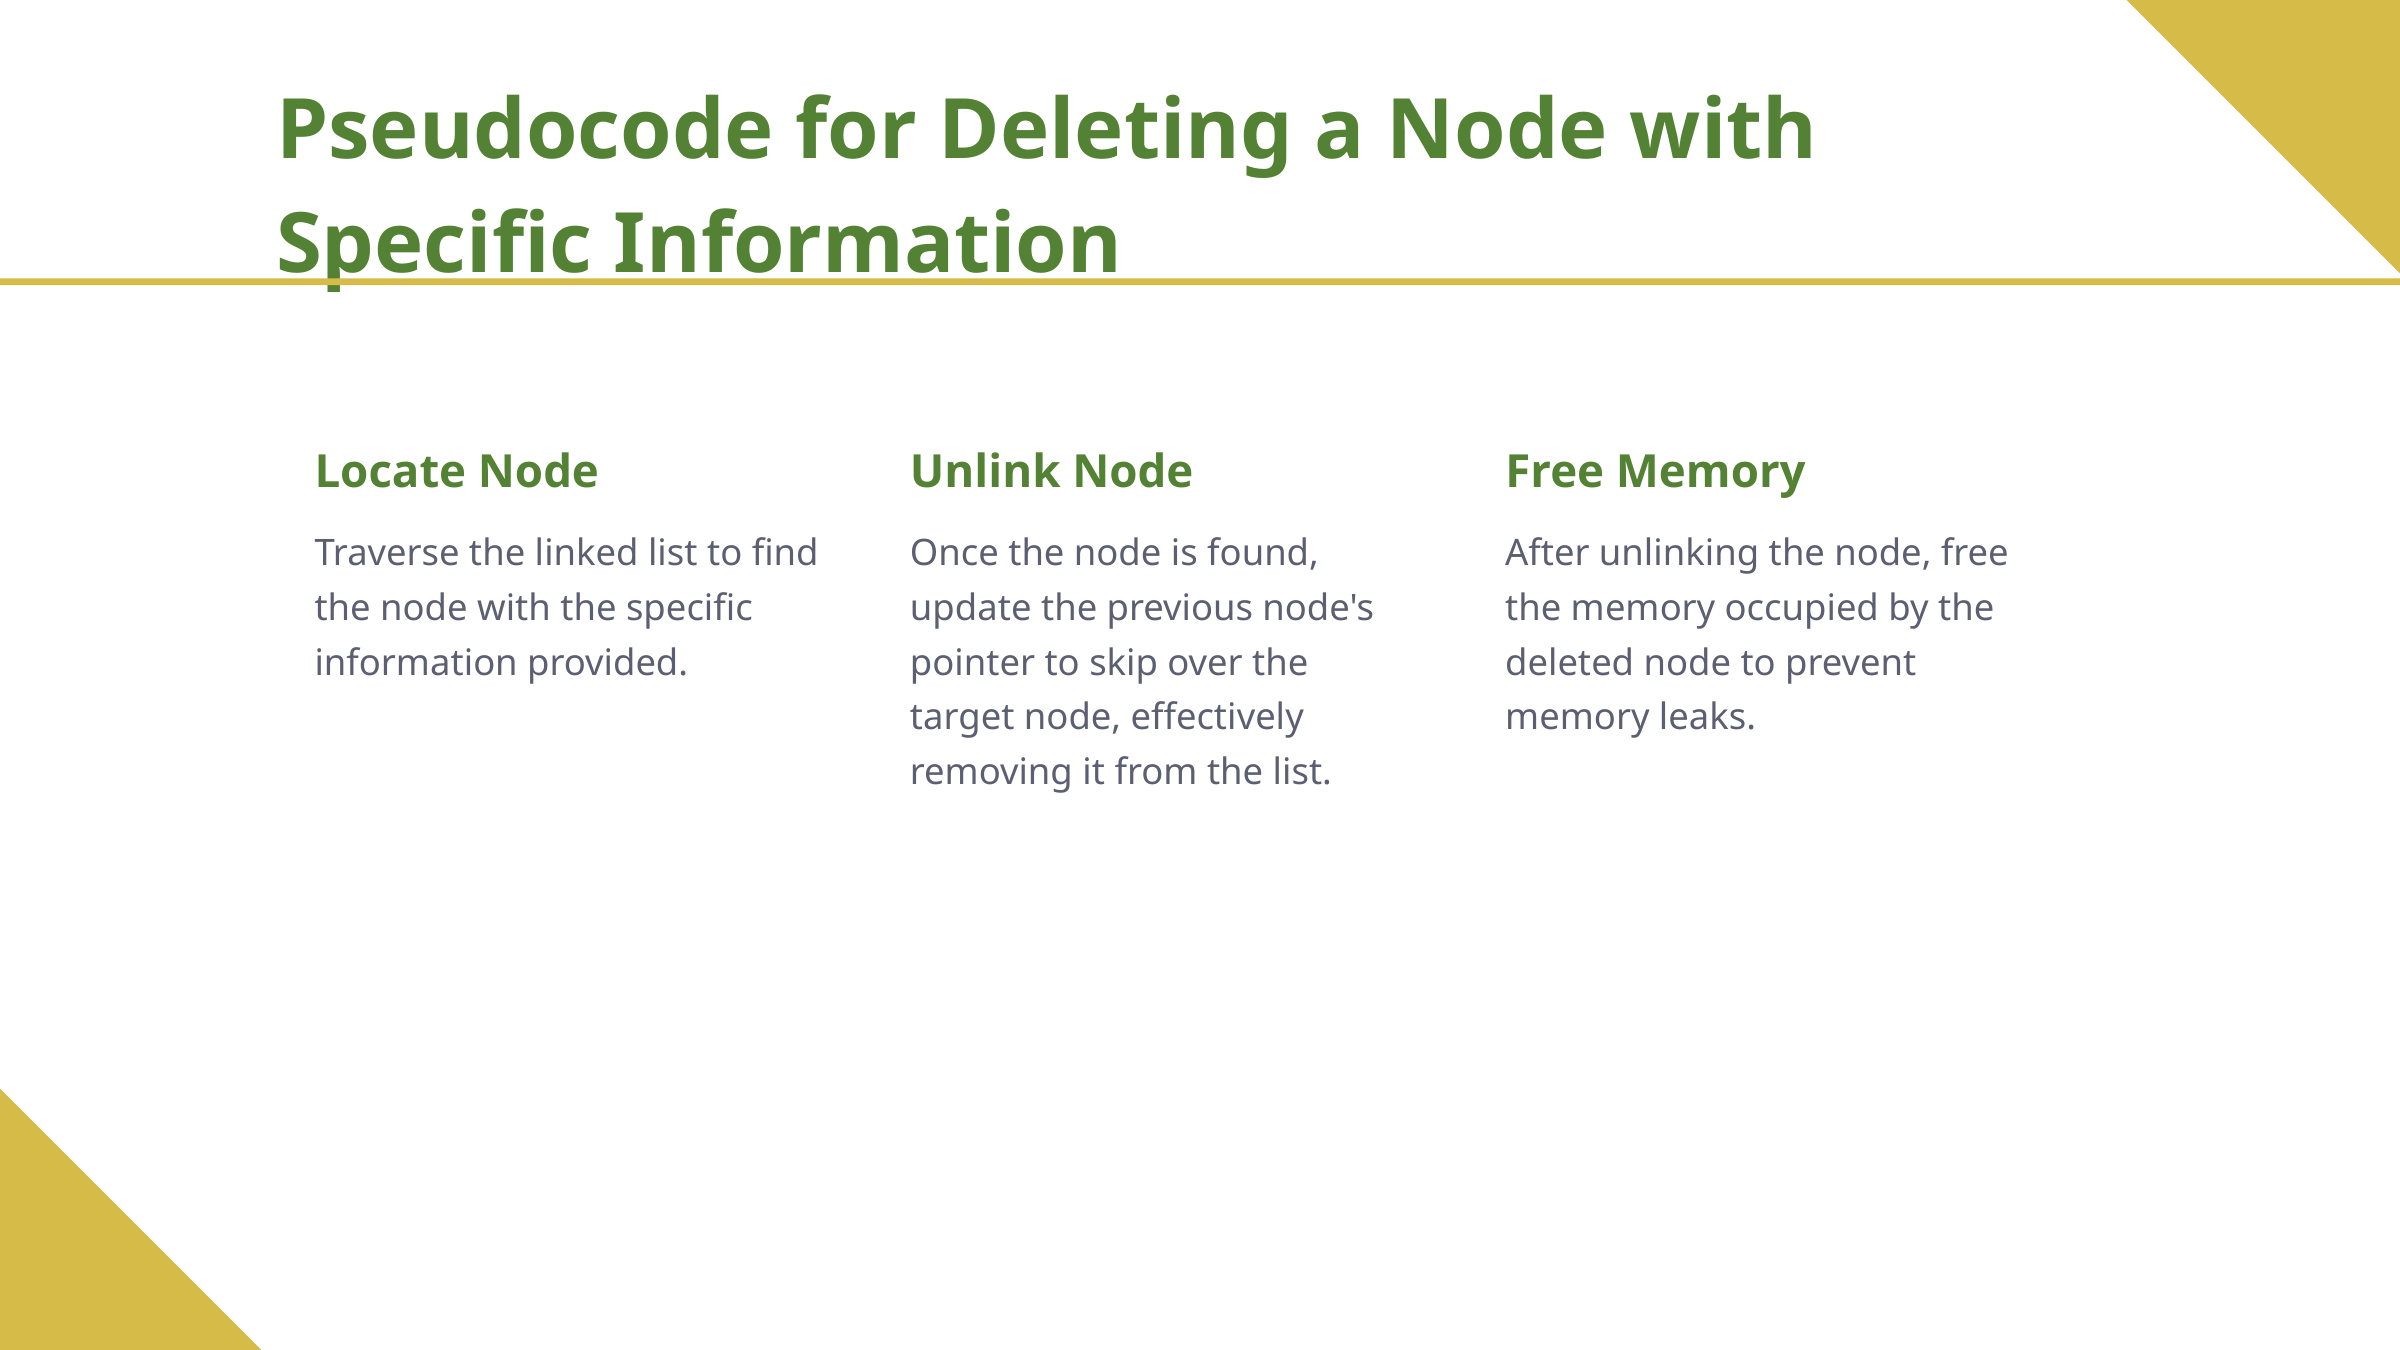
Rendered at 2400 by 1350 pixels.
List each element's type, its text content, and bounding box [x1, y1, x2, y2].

text_box [0, 1088, 262, 1350]
text_box [0, 278, 2400, 286]
text_box Once the node is found, update the previous node's pointer to skip over the target node, effectively removing it from the list. [895, 510, 1436, 785]
text_box Pseudocode for Deleting a Node with Specific Information [261, 54, 2143, 278]
text_box [2126, 0, 2400, 274]
text_box Traverse the linked list to find the node with the specific information provided. [299, 510, 841, 675]
text_box Unlink Node [895, 431, 1351, 489]
text_box Locate Node [299, 431, 756, 489]
text_box After unlinking the node, free the memory occupied by the deleted node to prevent memory leaks. [1490, 510, 2032, 730]
text_box Free Memory [1490, 431, 1947, 489]
